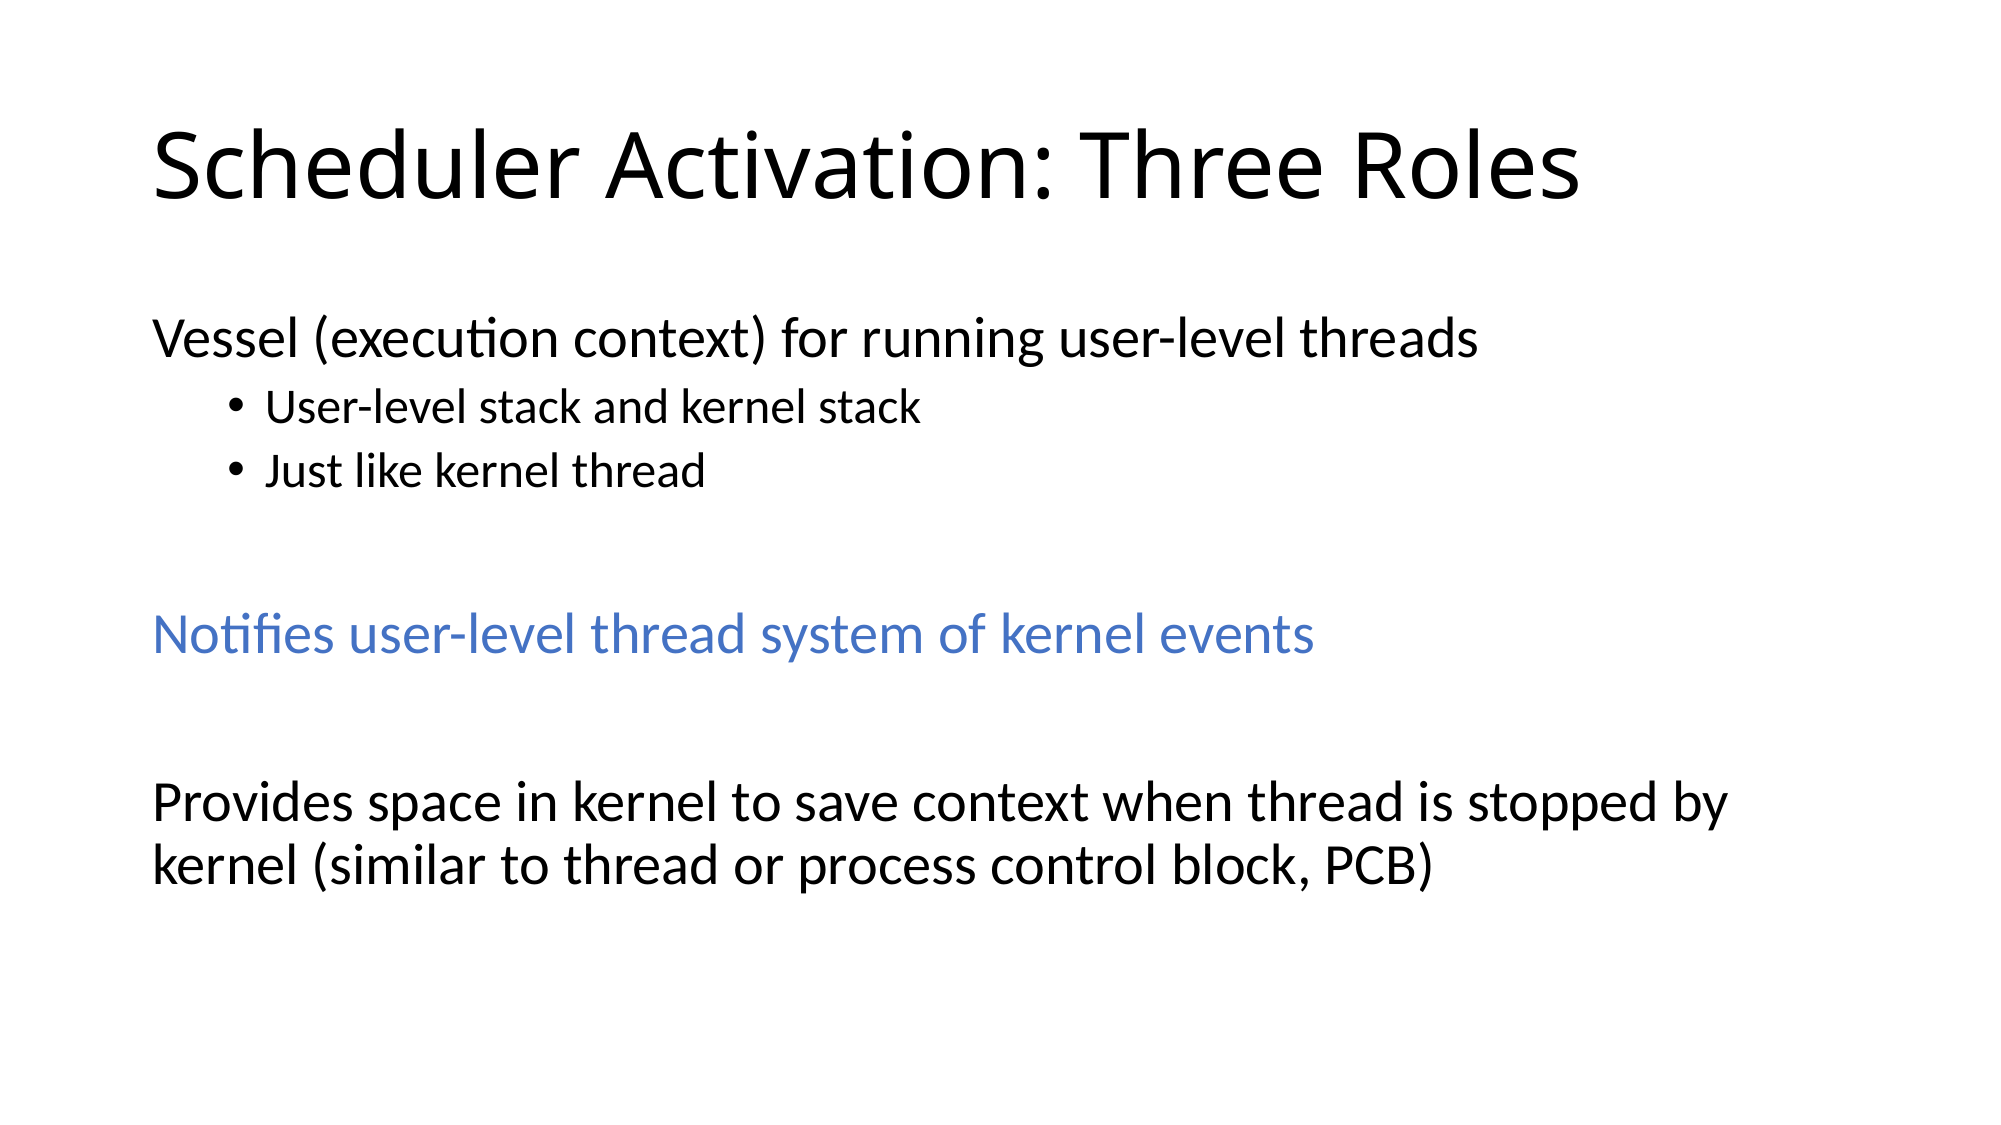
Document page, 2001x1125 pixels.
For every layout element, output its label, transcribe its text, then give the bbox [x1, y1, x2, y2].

title Scheduler Activation: Three Roles [137, 59, 1863, 278]
list Vessel (execution context) for running user-level threads User-level stack and kernel stack Just like kernel thread Notifies user-level thread system of kernel events Provides space in kernel to save context when thread is stopped by kernel (similar to thread or process control block, PCB) [137, 299, 1863, 1014]
